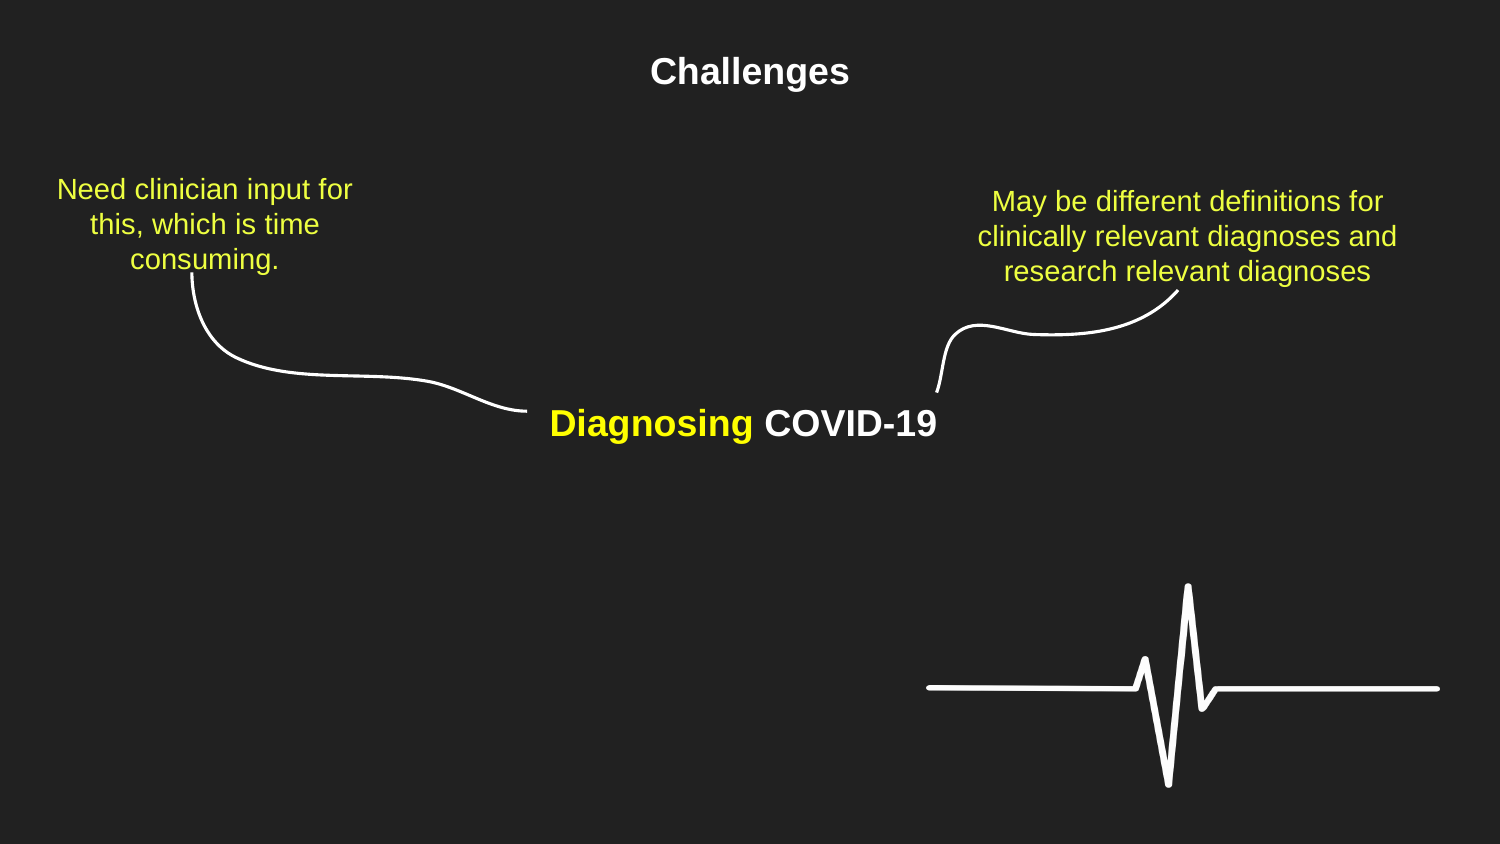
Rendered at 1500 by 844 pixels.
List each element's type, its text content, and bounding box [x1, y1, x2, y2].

list Diagnosing COVID-19 [492, 377, 995, 467]
text_box Need clinician input for this, which is time consuming. [16, 155, 394, 273]
text_box Challenges [503, 25, 996, 107]
text_box May be different definitions for clinically relevant diagnoses and research relevant diagnoses [951, 167, 1425, 284]
picture [925, 582, 1441, 789]
text_box [191, 272, 528, 412]
text_box [936, 290, 1179, 393]
